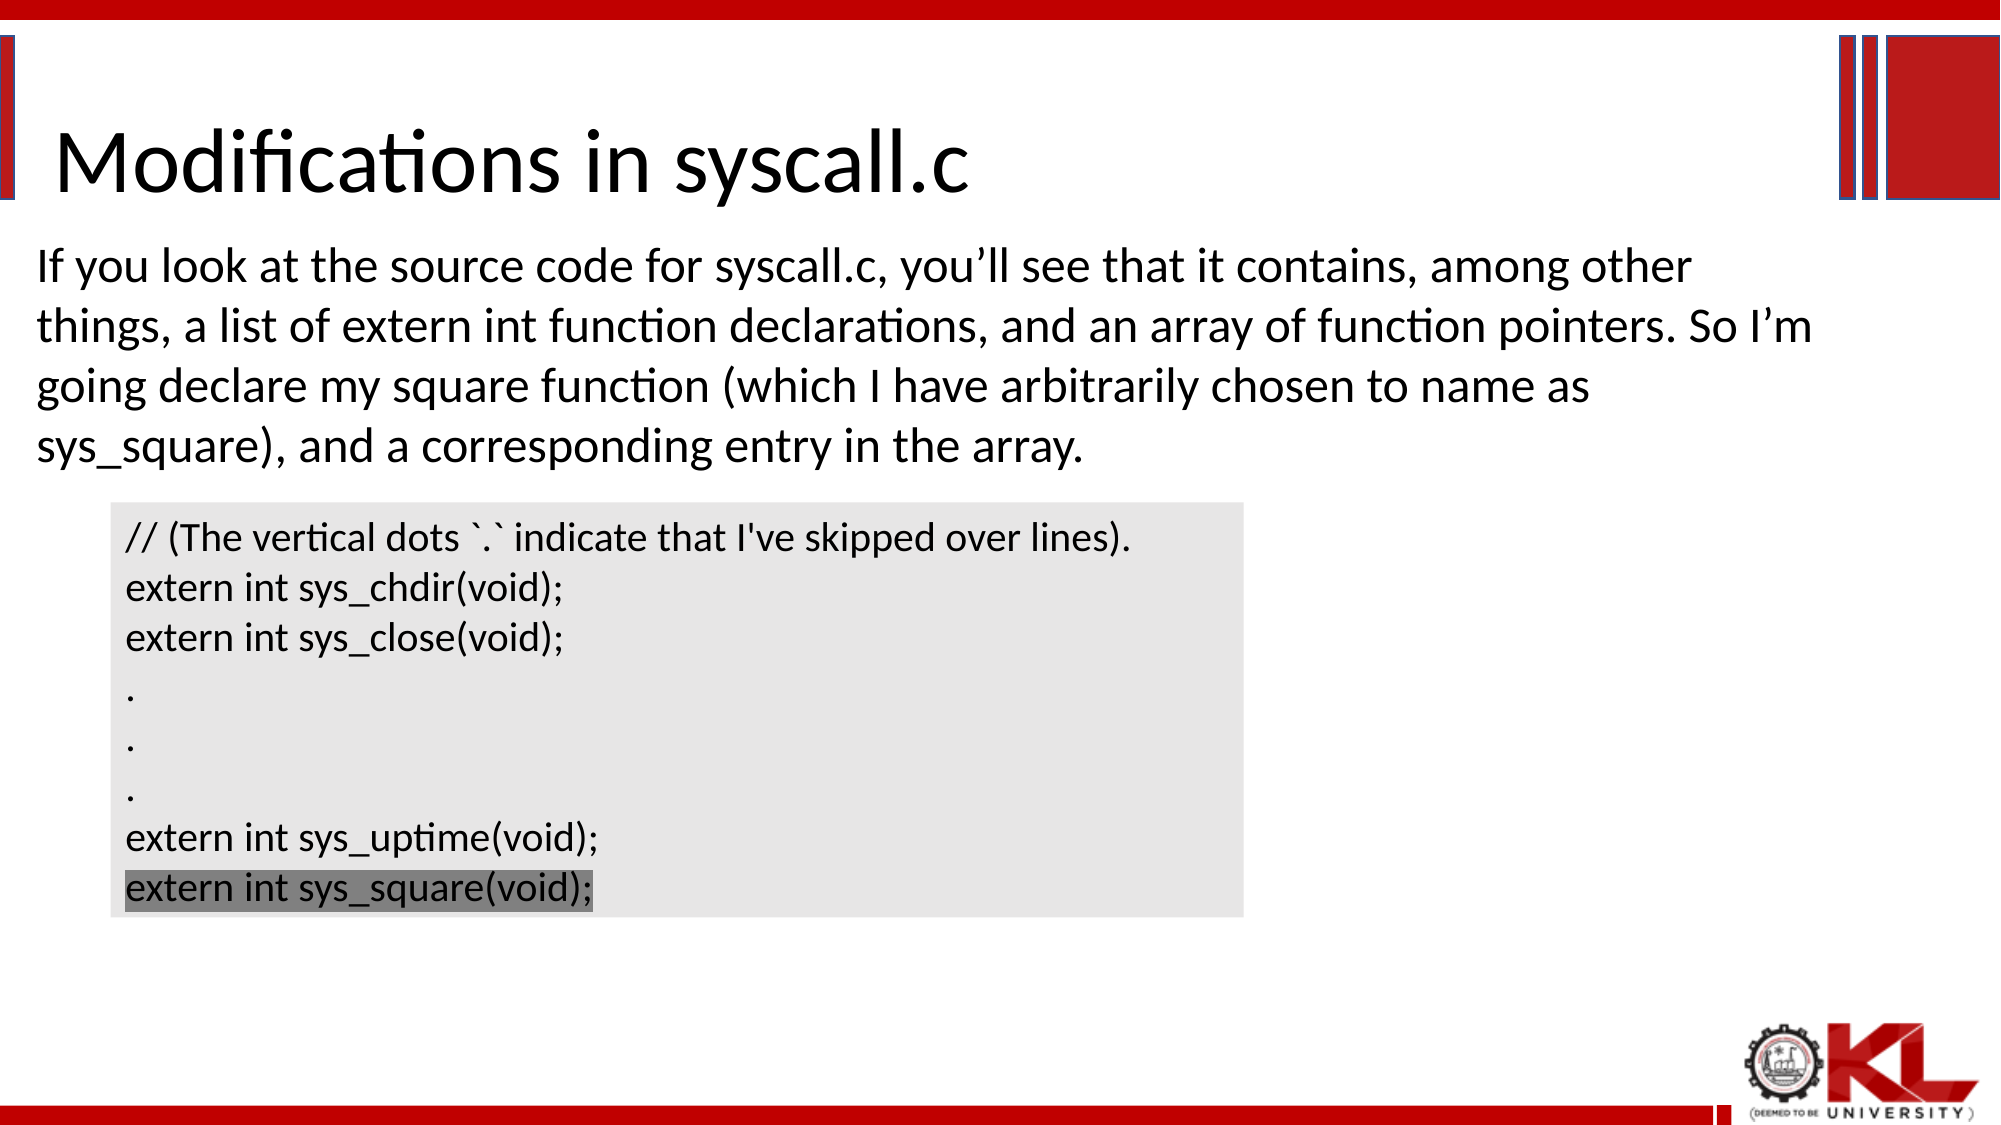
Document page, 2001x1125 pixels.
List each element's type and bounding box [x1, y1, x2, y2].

text_box [0, 0, 2000, 1125]
